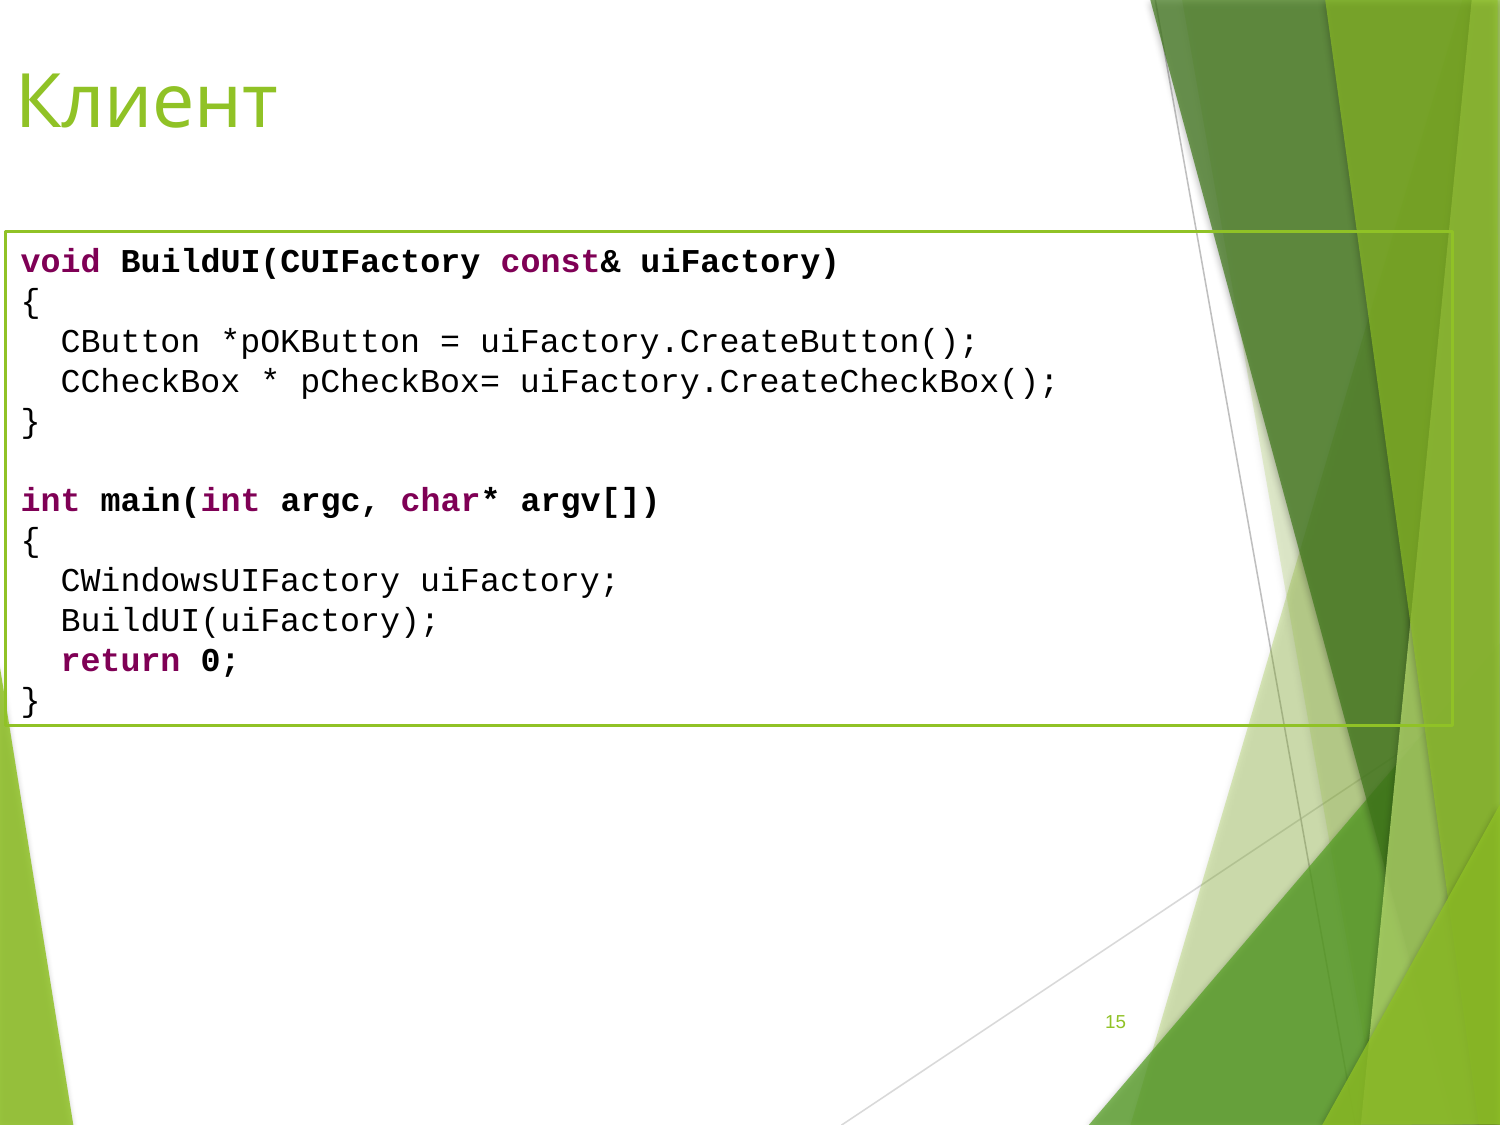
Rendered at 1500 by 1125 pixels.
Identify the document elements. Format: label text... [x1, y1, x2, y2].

title Клиент [0, 45, 1350, 233]
slide_number 15 [1057, 991, 1142, 1051]
text_box void BuildUI(CUIFactory const& uiFactory) { CButton *pOKButton = uiFactory.CreateButton(); CCheckBox * pCheckBox= uiFactory.CreateCheckBox(); } int main(int argc, char* argv[]) { CWindowsUIFactory uiFactory; BuildUI(uiFactory); return 0; } [4, 230, 1454, 727]
